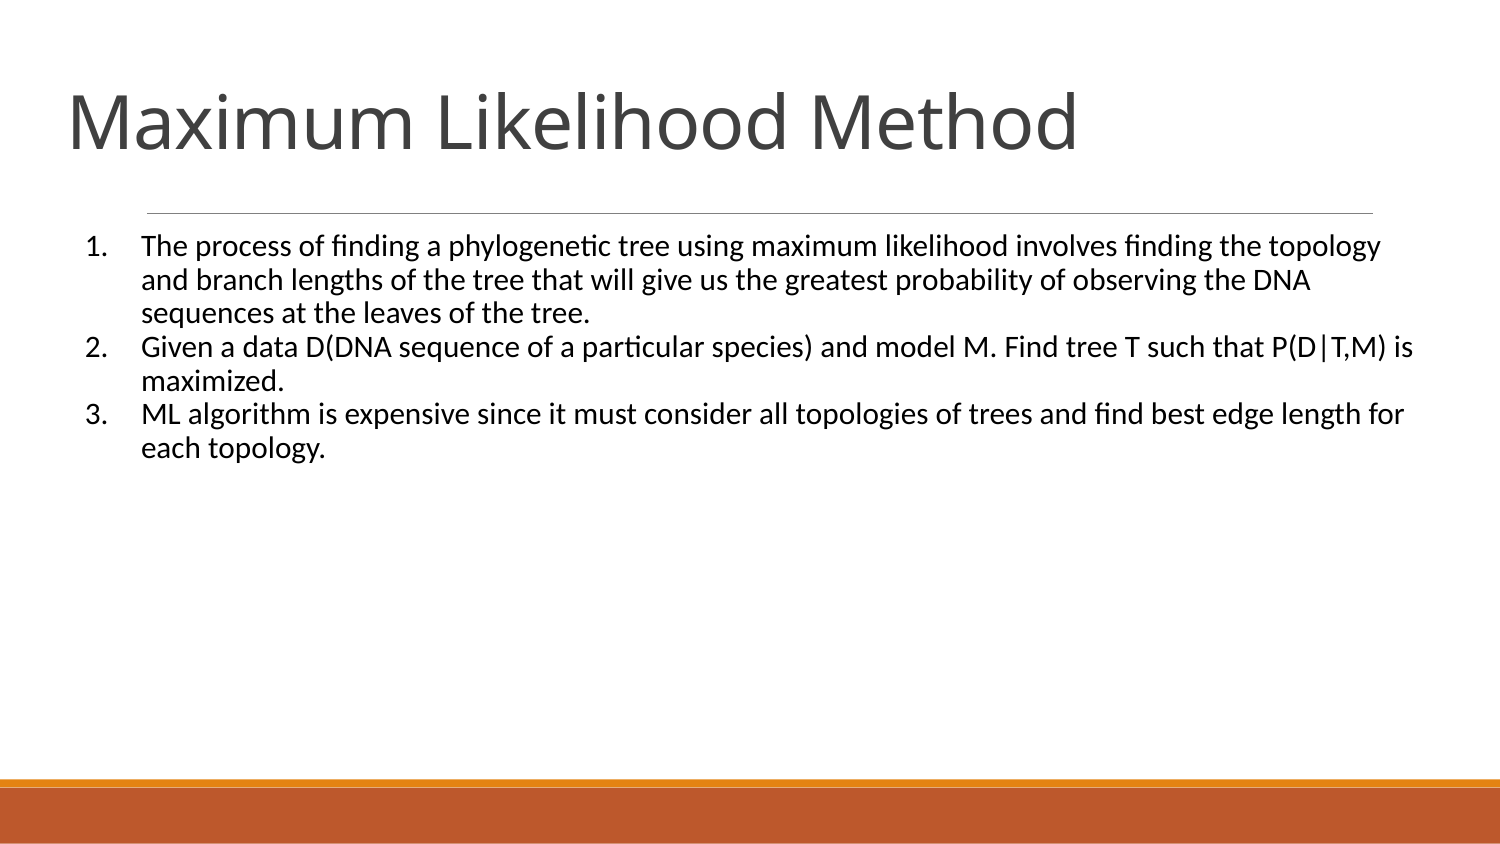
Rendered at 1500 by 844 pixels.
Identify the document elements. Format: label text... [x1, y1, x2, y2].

title Maximum Likelihood Method [51, 72, 1449, 167]
list The process of finding a phylogenetic tree using maximum likelihood involves finding the topology and branch lengths of the tree that will give us the greatest probability of observing the DNA sequences at the leaves of the tree. Given a data D(DNA sequence of a particular species) and model M. Find tree T such that P(D|T,M) is maximized. ML algorithm is expensive since it must consider all topologies of trees and find best edge length for each topology. [51, 214, 1449, 750]
